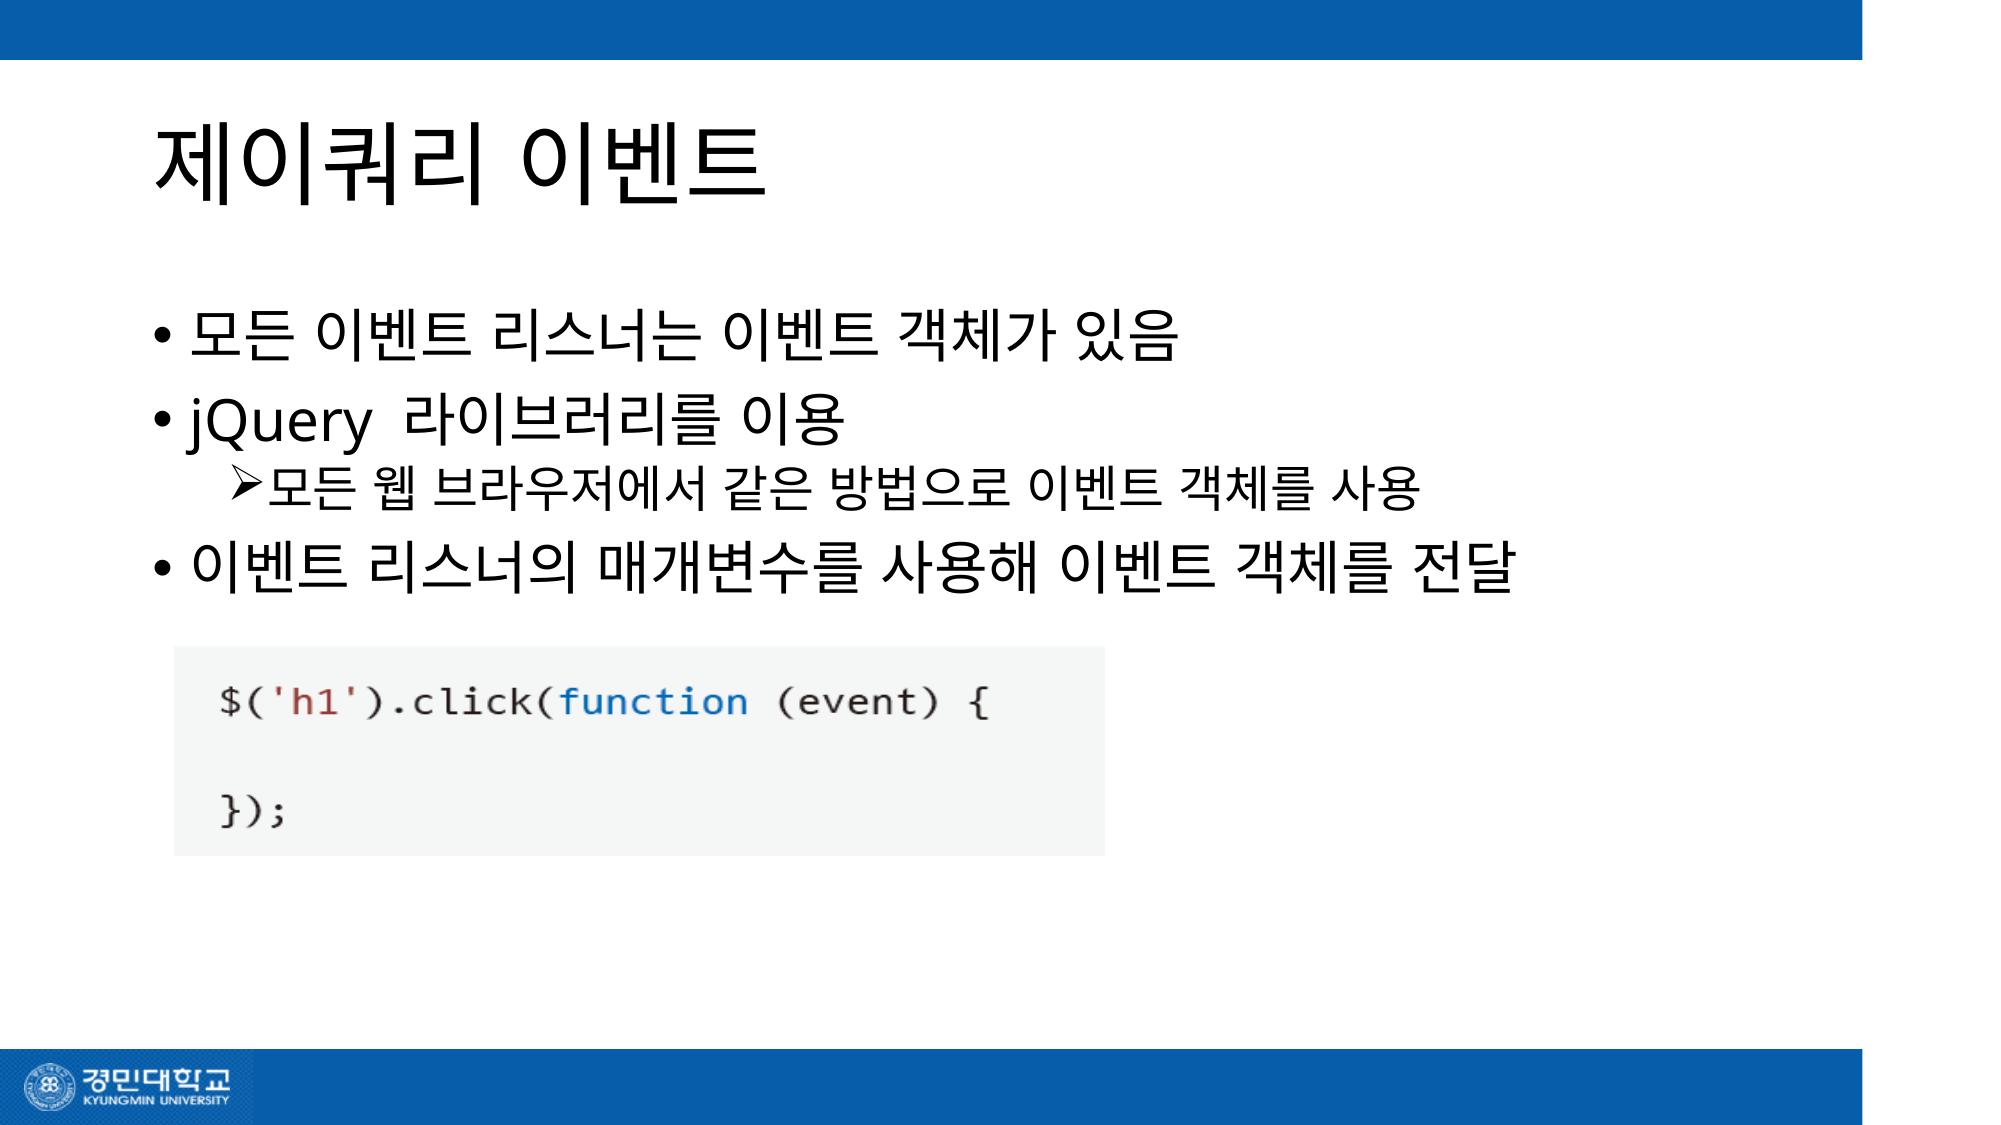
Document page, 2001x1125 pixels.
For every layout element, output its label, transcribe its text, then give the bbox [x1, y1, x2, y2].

picture [174, 645, 1105, 856]
picture [0, 1049, 253, 1125]
title 제이쿼리 이벤트 [137, 59, 1863, 278]
list 모든 이벤트 리스너는 이벤트 객체가 있음 jQuery 라이브러리를 이용 모든 웹 브라우저에서 같은 방법으로 이벤트 객체를 사용 이벤트 리스너의 매개변수를 사용해 이벤트 객체를 전달 [137, 299, 1863, 1014]
